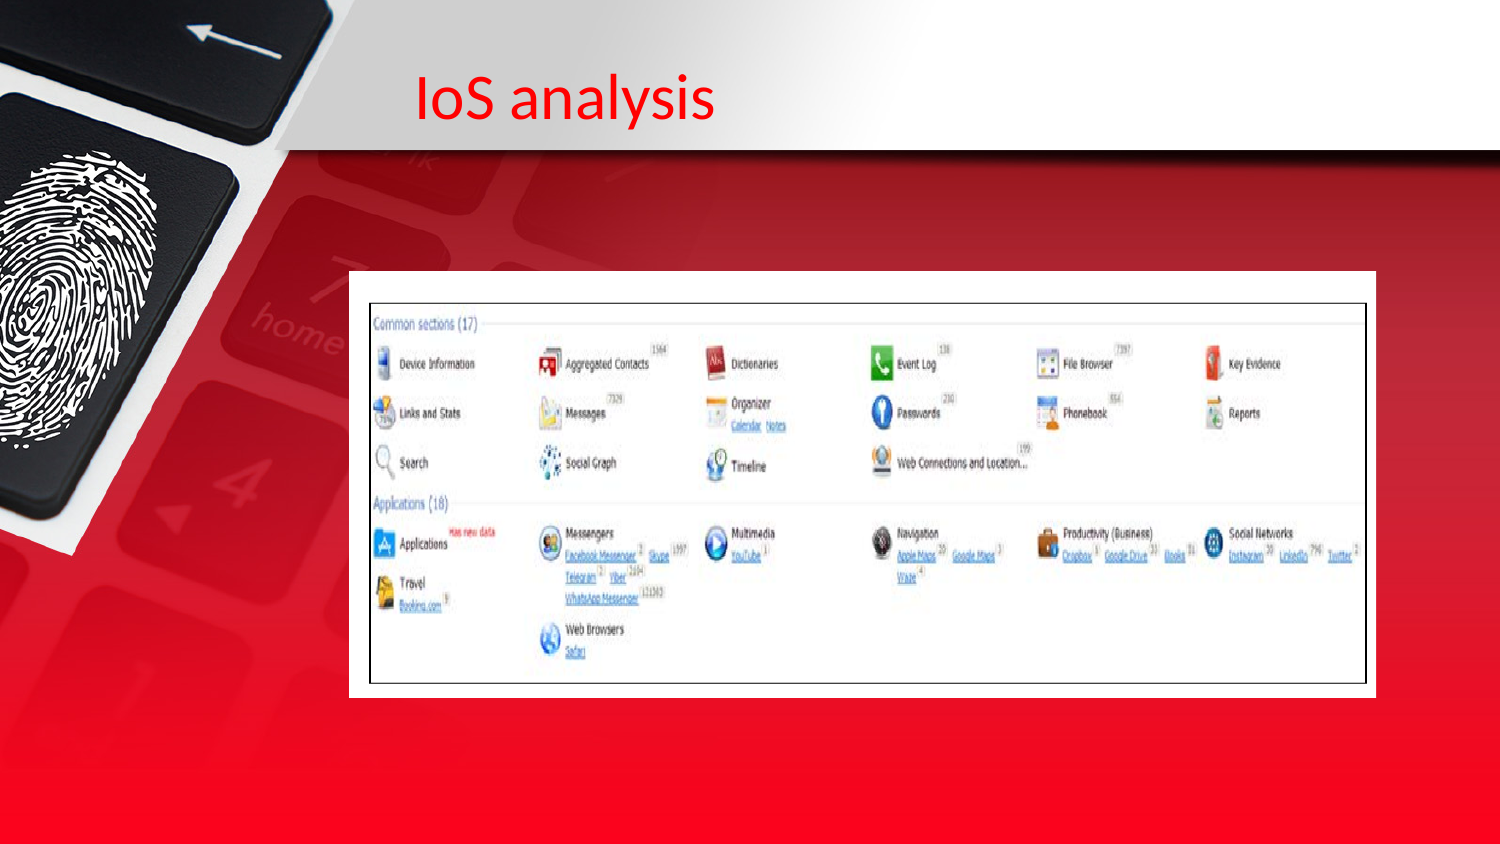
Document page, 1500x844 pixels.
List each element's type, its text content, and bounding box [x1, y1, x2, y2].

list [348, 271, 1377, 698]
title IoS analysis [399, 46, 1377, 141]
picture [0, 0, 1500, 844]
